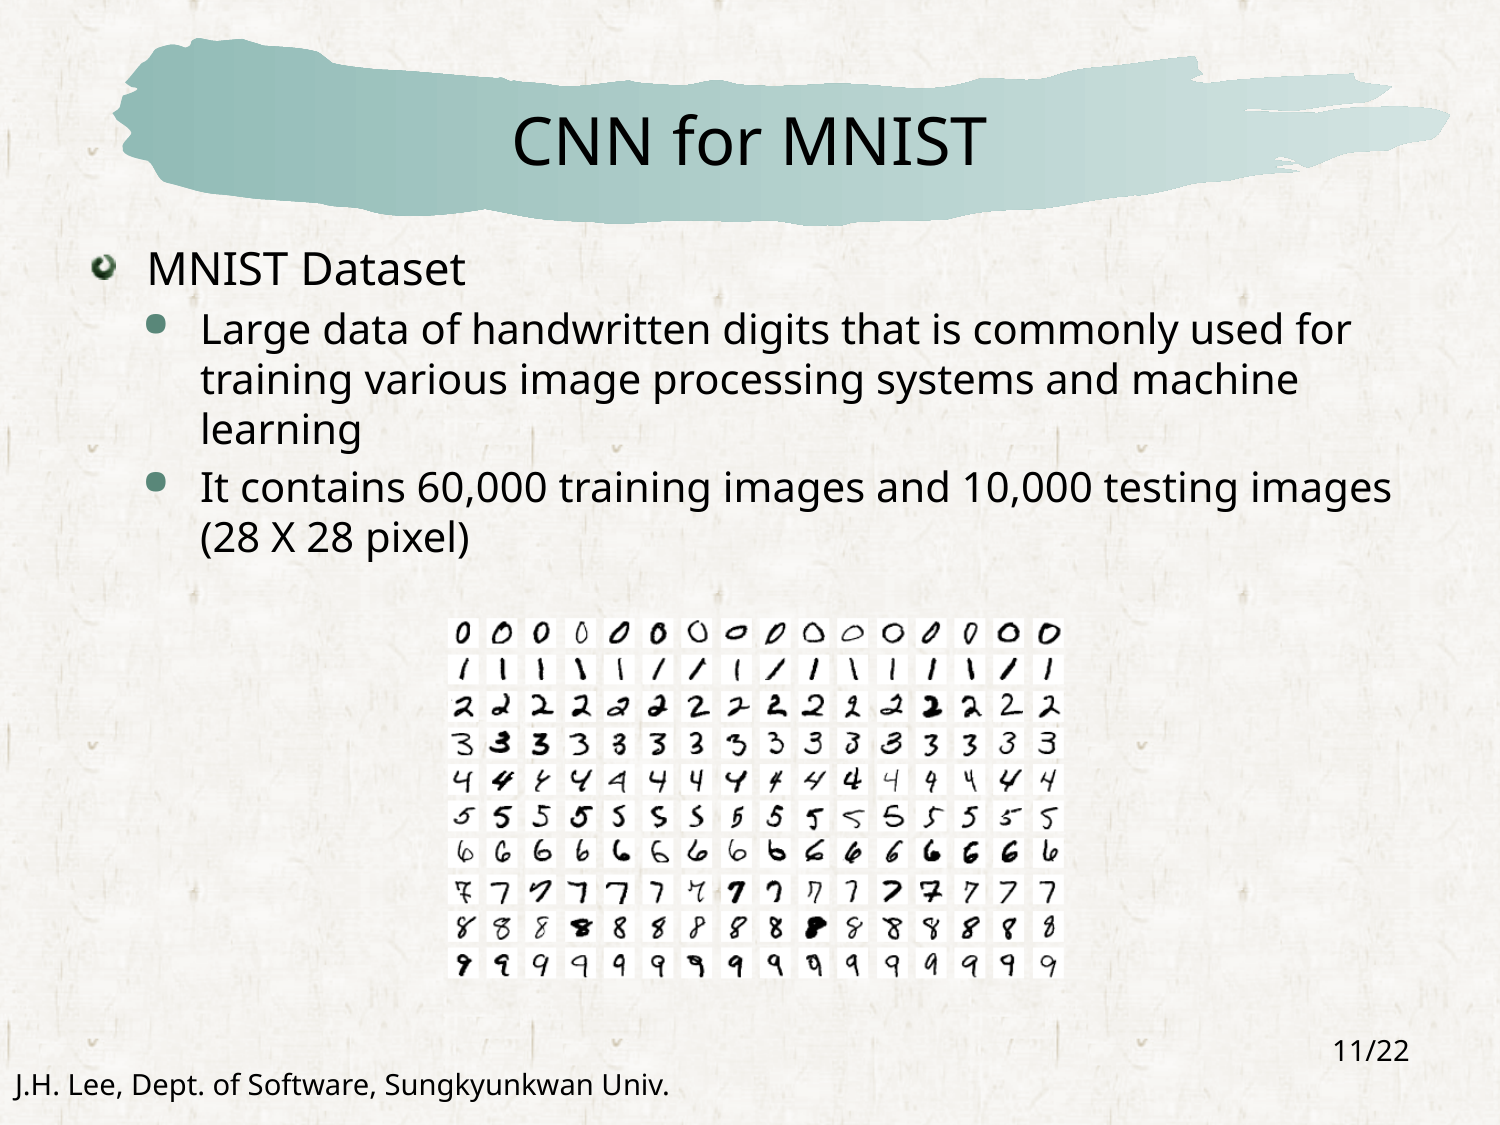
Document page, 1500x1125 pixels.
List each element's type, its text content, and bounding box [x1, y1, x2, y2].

slide_number 11/22 [1074, 1024, 1426, 1103]
list MNIST Dataset Large data of handwritten digits that is commonly used for training various image processing systems and machine learning It contains 60,000 training images and 10,000 testing images (28 X 28 pixel) [75, 231, 1425, 1005]
title CNN for MNIST [75, 45, 1425, 231]
picture [0, 0, 1500, 1125]
footer J.H. Lee, Dept. of Software, Sungkyunkwan Univ. [0, 1058, 762, 1102]
